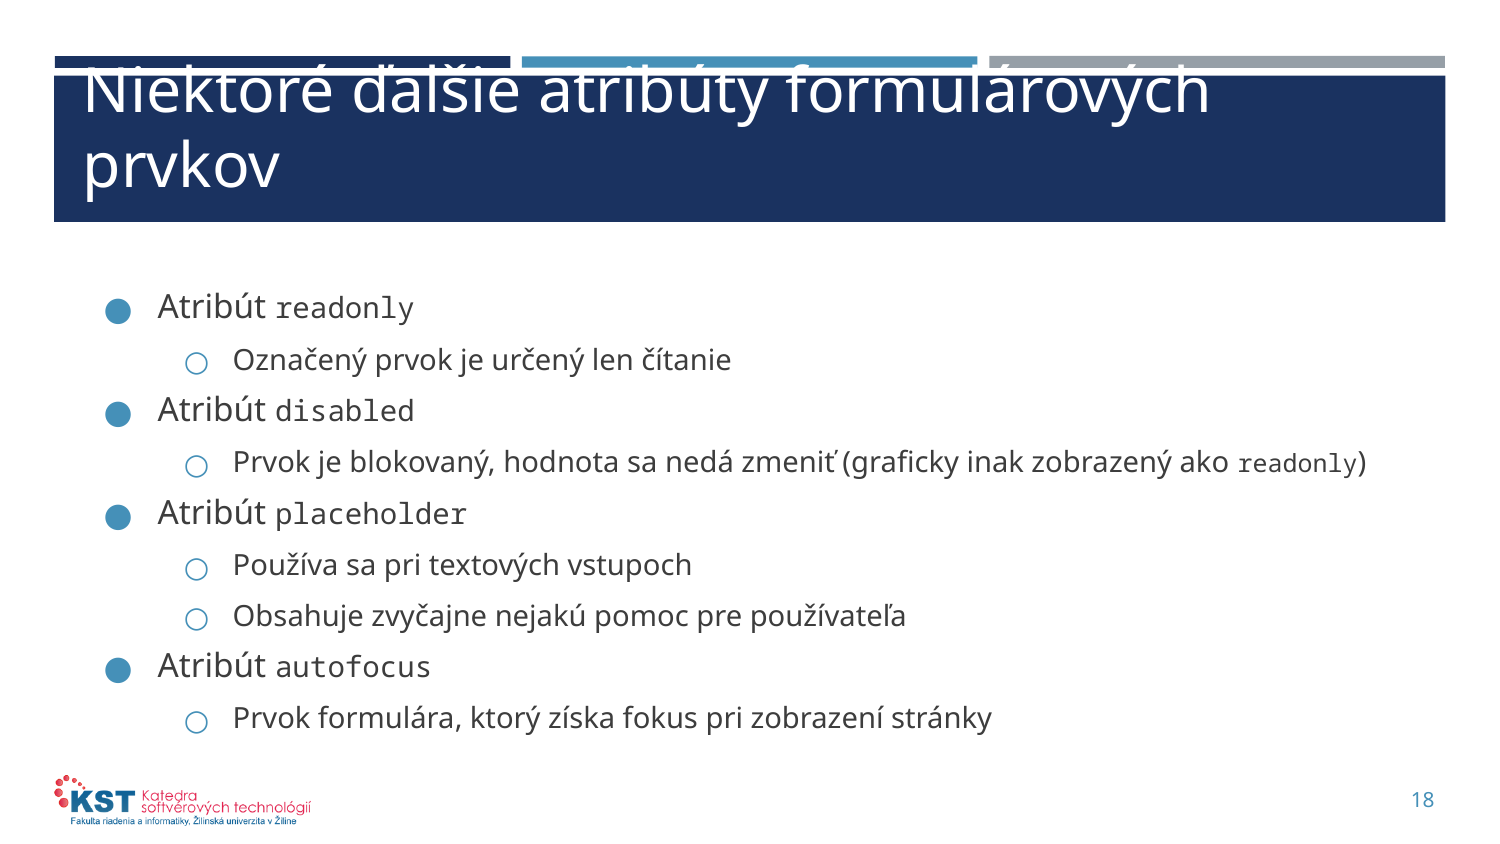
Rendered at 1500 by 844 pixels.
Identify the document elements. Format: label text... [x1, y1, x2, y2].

picture [54, 775, 311, 826]
list Atribút readonly Označený prvok je určený len čítanie Atribút disabled Prvok je blokovaný, hodnota sa nedá zmeniť (graficky inak zobrazený ako readonly) Atribút placeholder Používa sa pri textových vstupoch Obsahuje zvyčajne nejakú pomoc pre používateľa Atribút autofocus Prvok formulára, ktorý získa fokus pri zobrazení stránky [71, 268, 1429, 758]
slide_number 18 [1394, 777, 1446, 823]
title Niektoré ďalšie atribúty formulárových prvkov [71, 86, 1429, 212]
